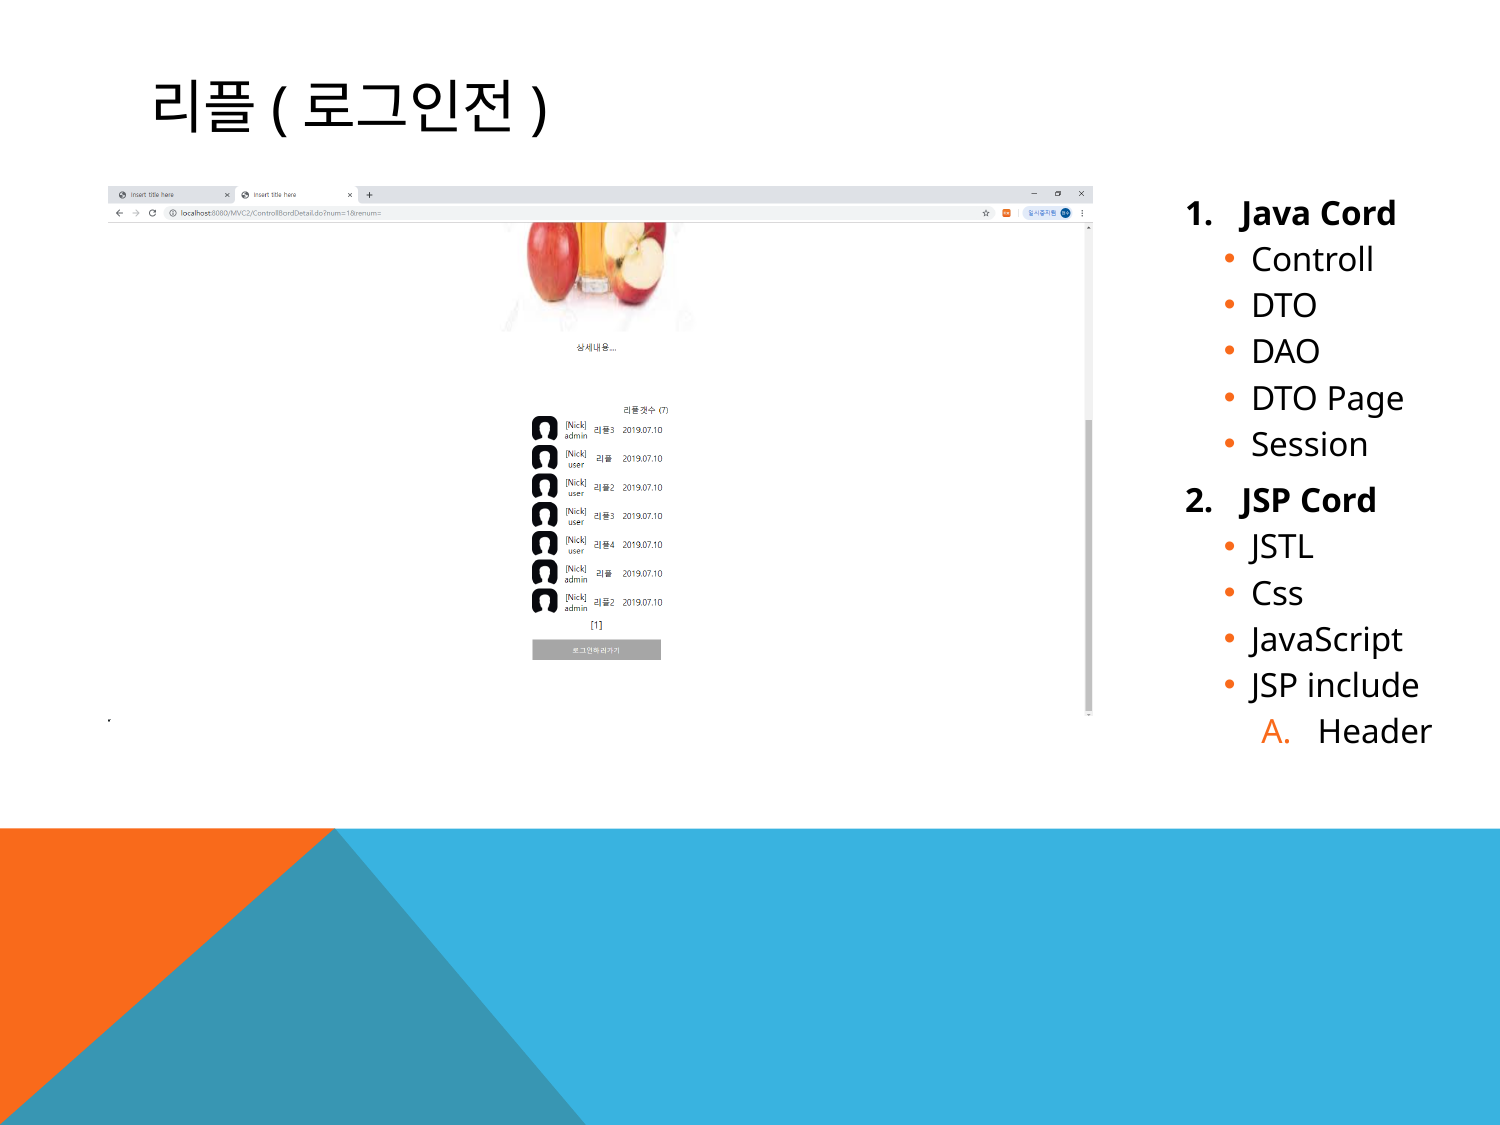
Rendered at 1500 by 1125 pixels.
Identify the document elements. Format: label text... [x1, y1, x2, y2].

title 리플(로그인전) [135, 60, 1369, 150]
list Java Cord Controll DTO DAO DTO Page Session JSP Cord JSTL Css JavaScript JSP include Header [1170, 184, 1500, 772]
picture [108, 185, 1093, 740]
